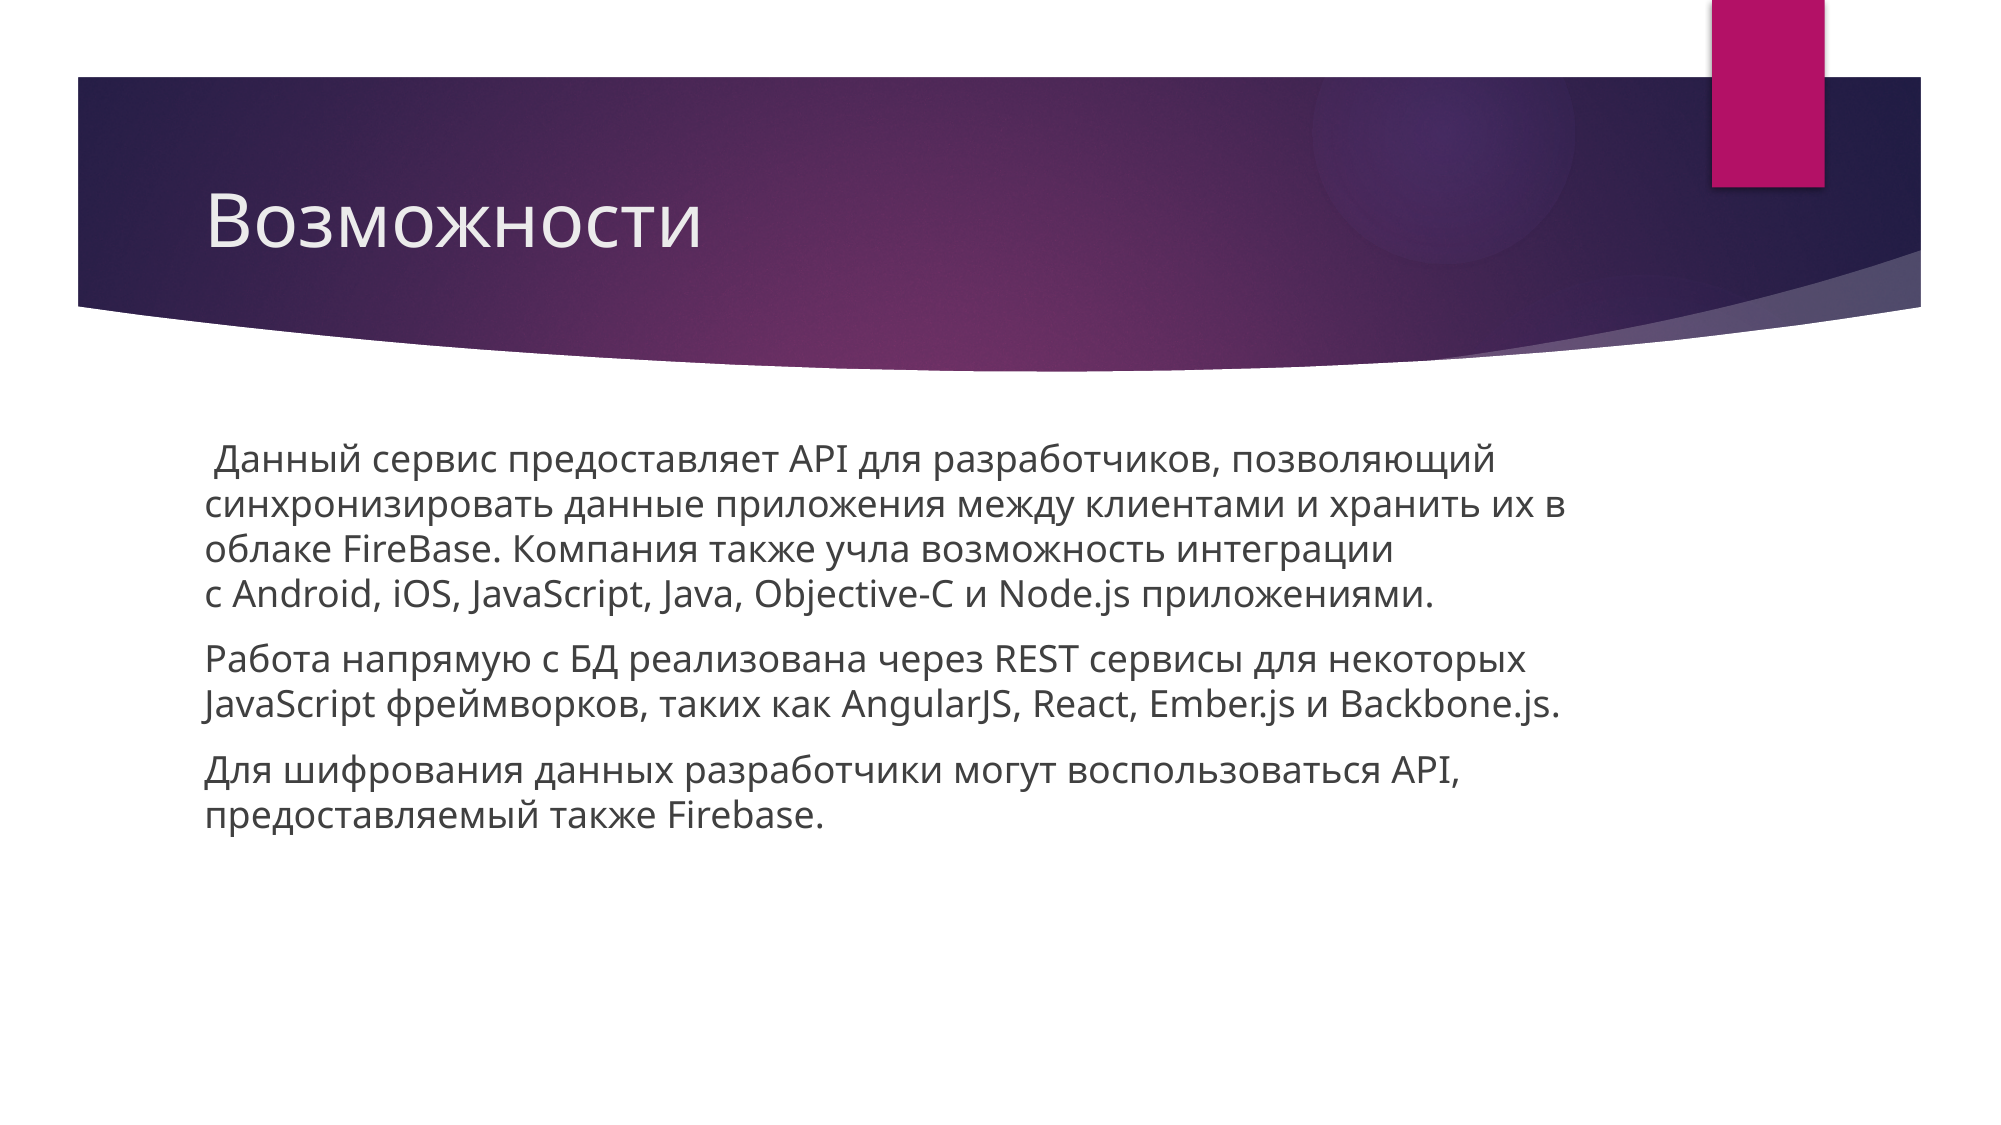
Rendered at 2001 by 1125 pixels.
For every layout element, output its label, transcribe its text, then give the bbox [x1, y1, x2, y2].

list Данный сервис предоставляет API для разработчиков, позволяющий синхронизировать данные приложения между клиентами и хранить их в облаке FireBase. Компания также учла возможность интеграции с Android, iOS, JavaScript, Java, Objective-C и Node.js приложениями. Работа напрямую с БД реализована через REST сервисы для некоторых JavaScript фреймворков, таких как AngularJS, React, Ember.js и Backbone.js. Для шифрования данных разработчики могут воспользоваться API, предоставляемый также Firebase. [189, 427, 1674, 988]
title Возможности [189, 159, 1627, 276]
